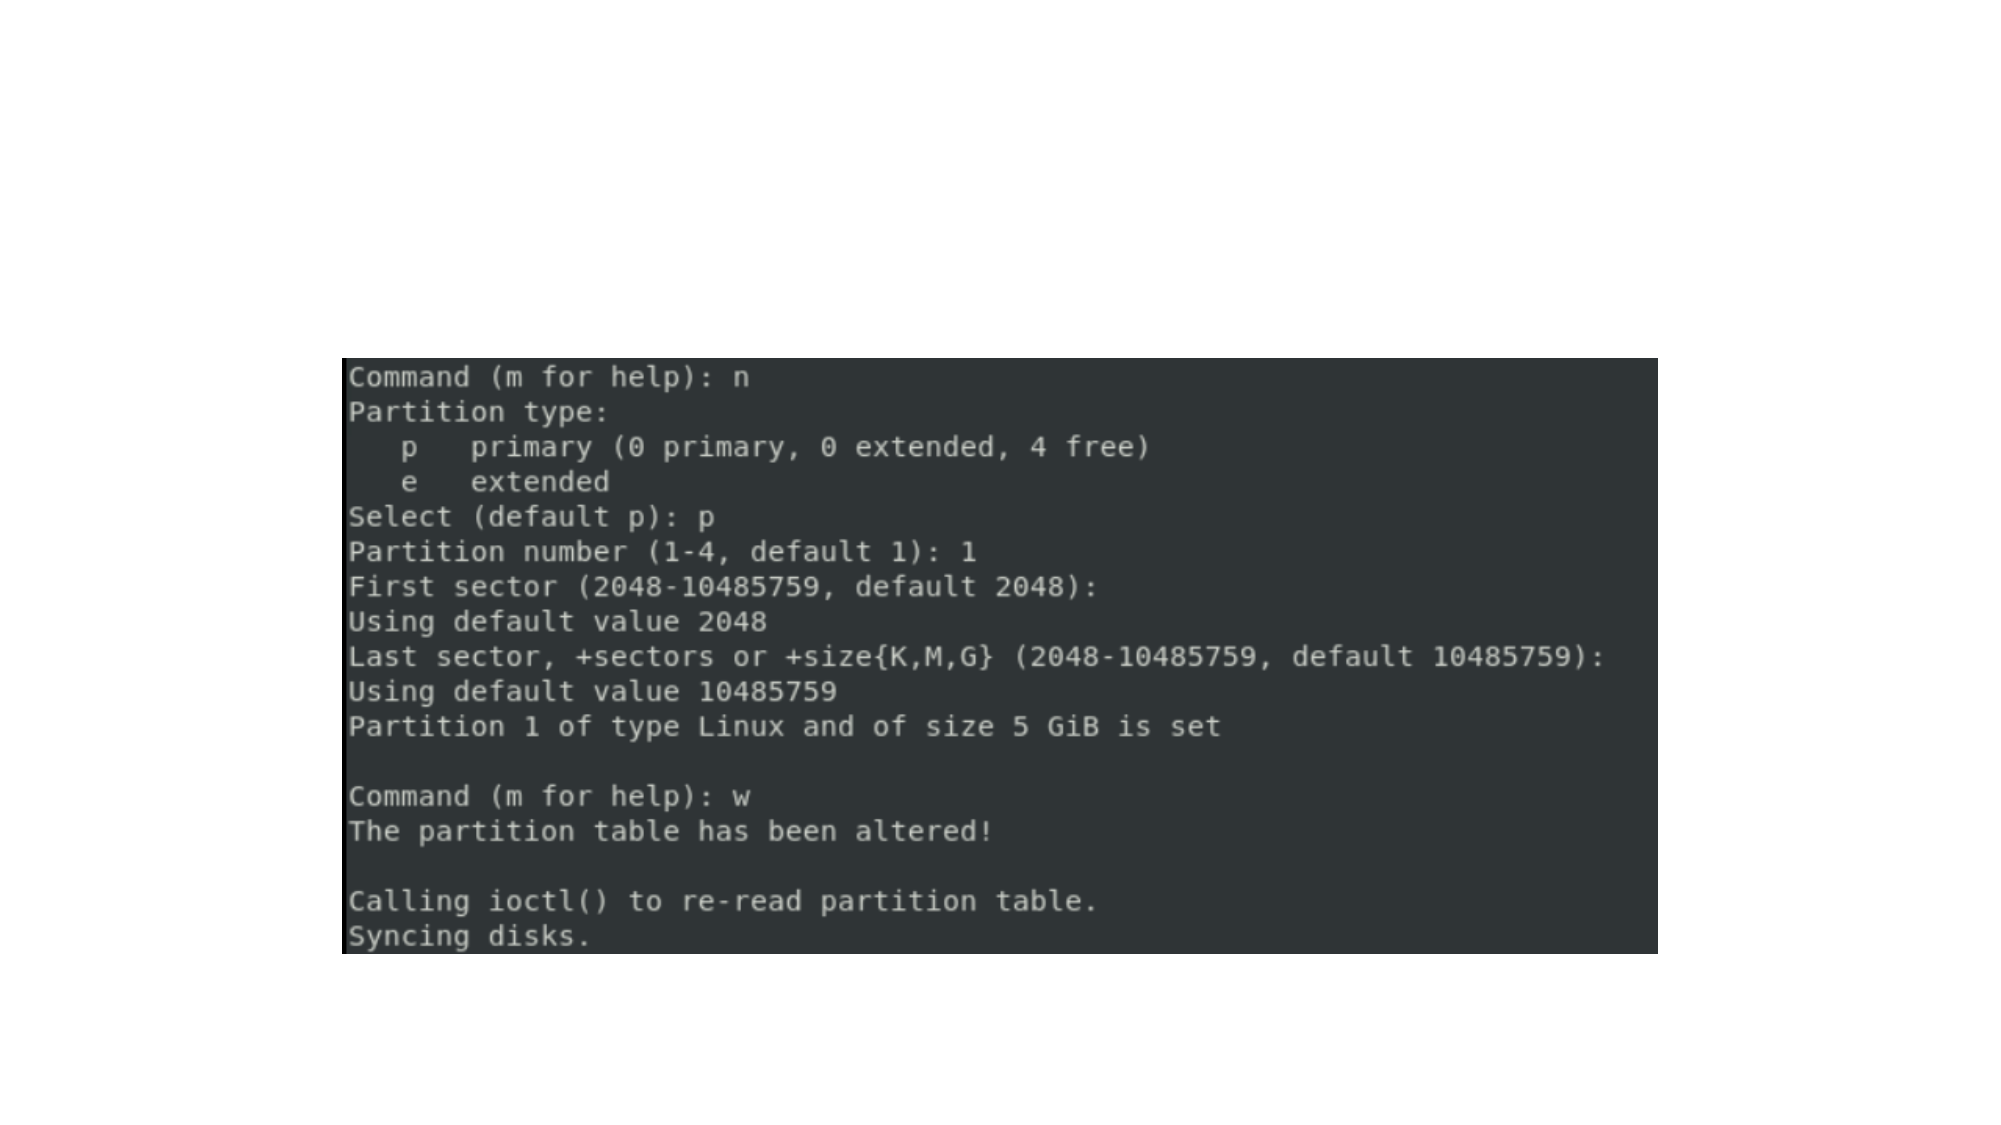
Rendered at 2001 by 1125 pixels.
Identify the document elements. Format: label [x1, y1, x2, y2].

list [342, 358, 1658, 955]
